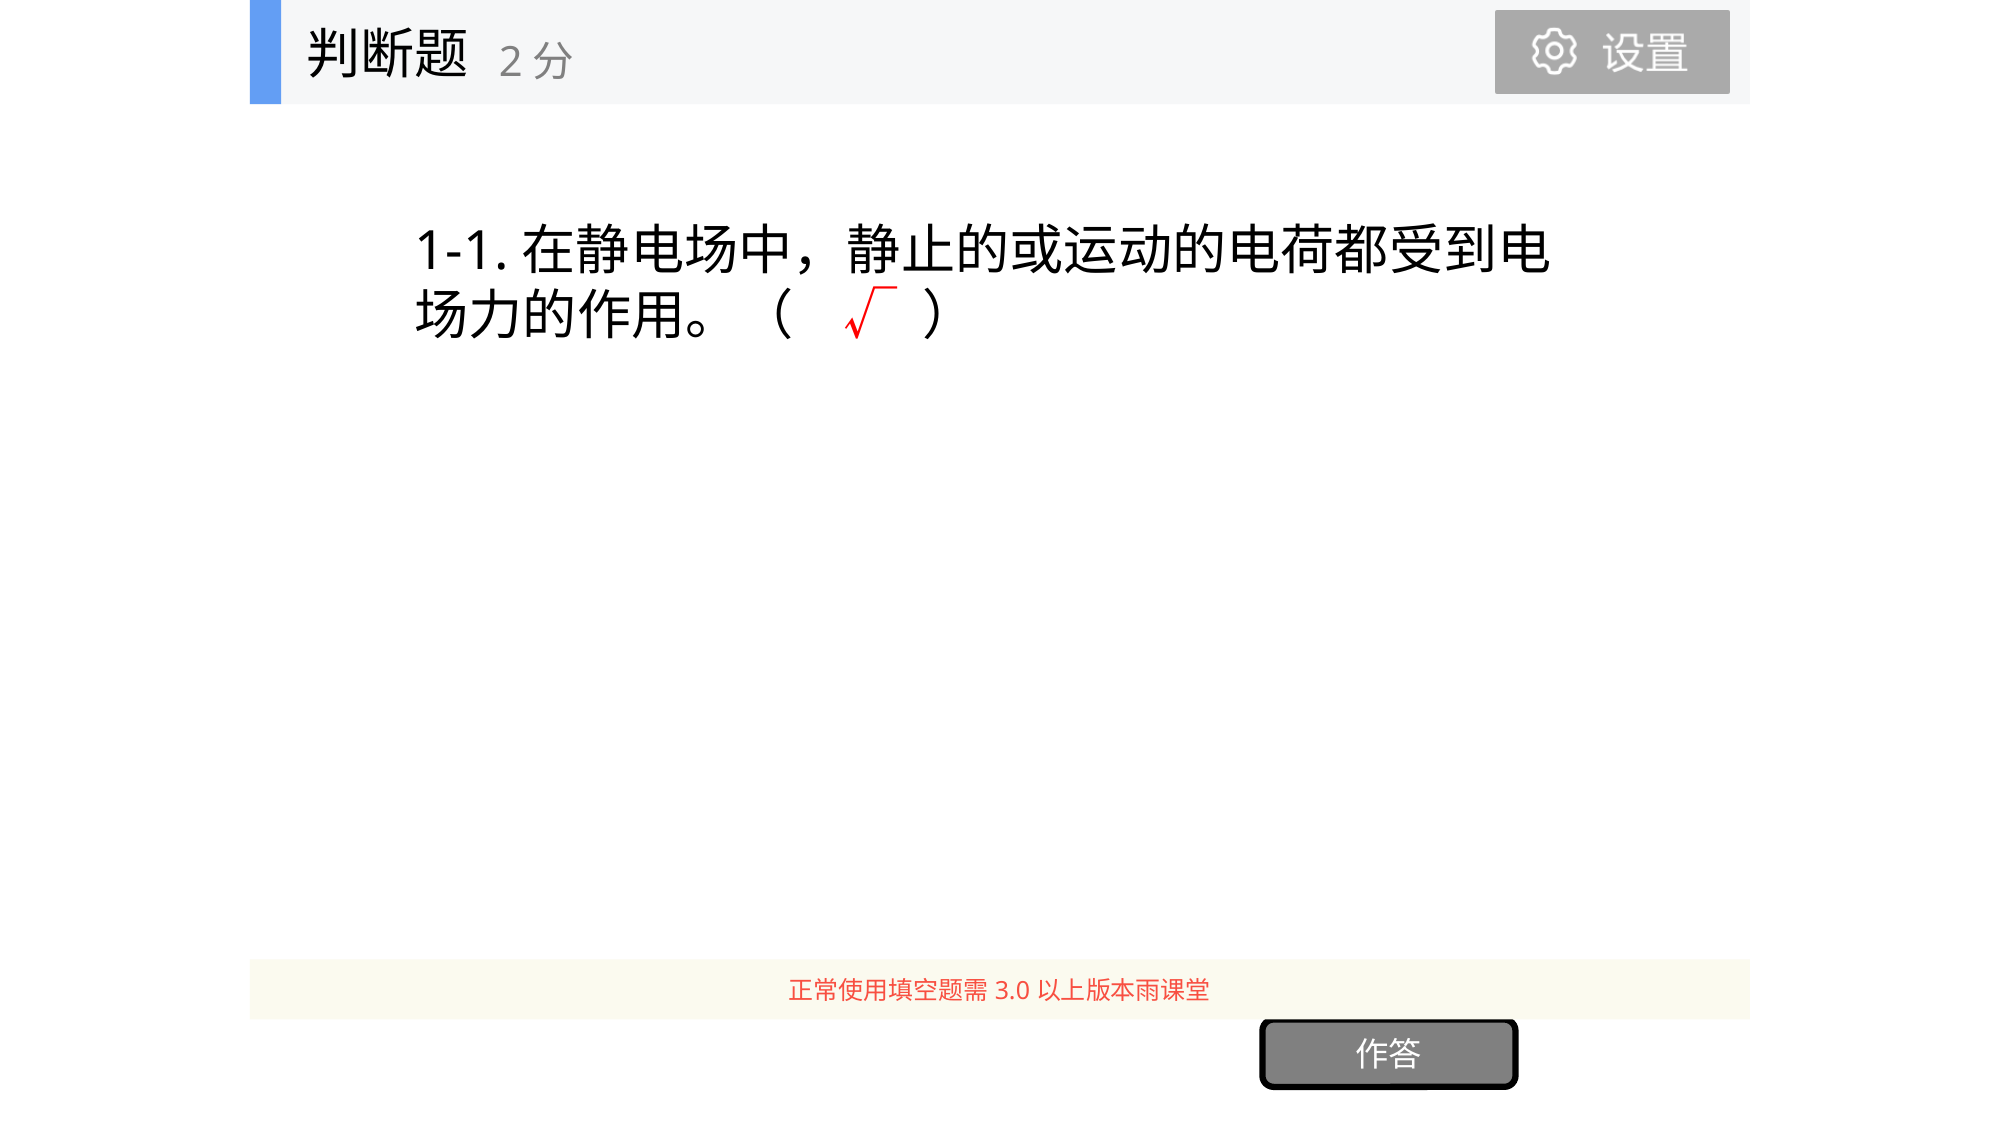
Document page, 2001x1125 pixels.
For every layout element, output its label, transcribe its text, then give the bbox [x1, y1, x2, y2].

picture [1495, 10, 1730, 94]
text_box 正常使用填空题需3.0以上版本雨课堂 [249, 958, 1751, 1021]
text_box 作答 [1261, 1021, 1517, 1088]
text_box 1-1.在静电场中，静止的或运动的电荷都受到电场力的作用。（ √ ） [399, 105, 1600, 456]
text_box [249, 0, 1750, 105]
